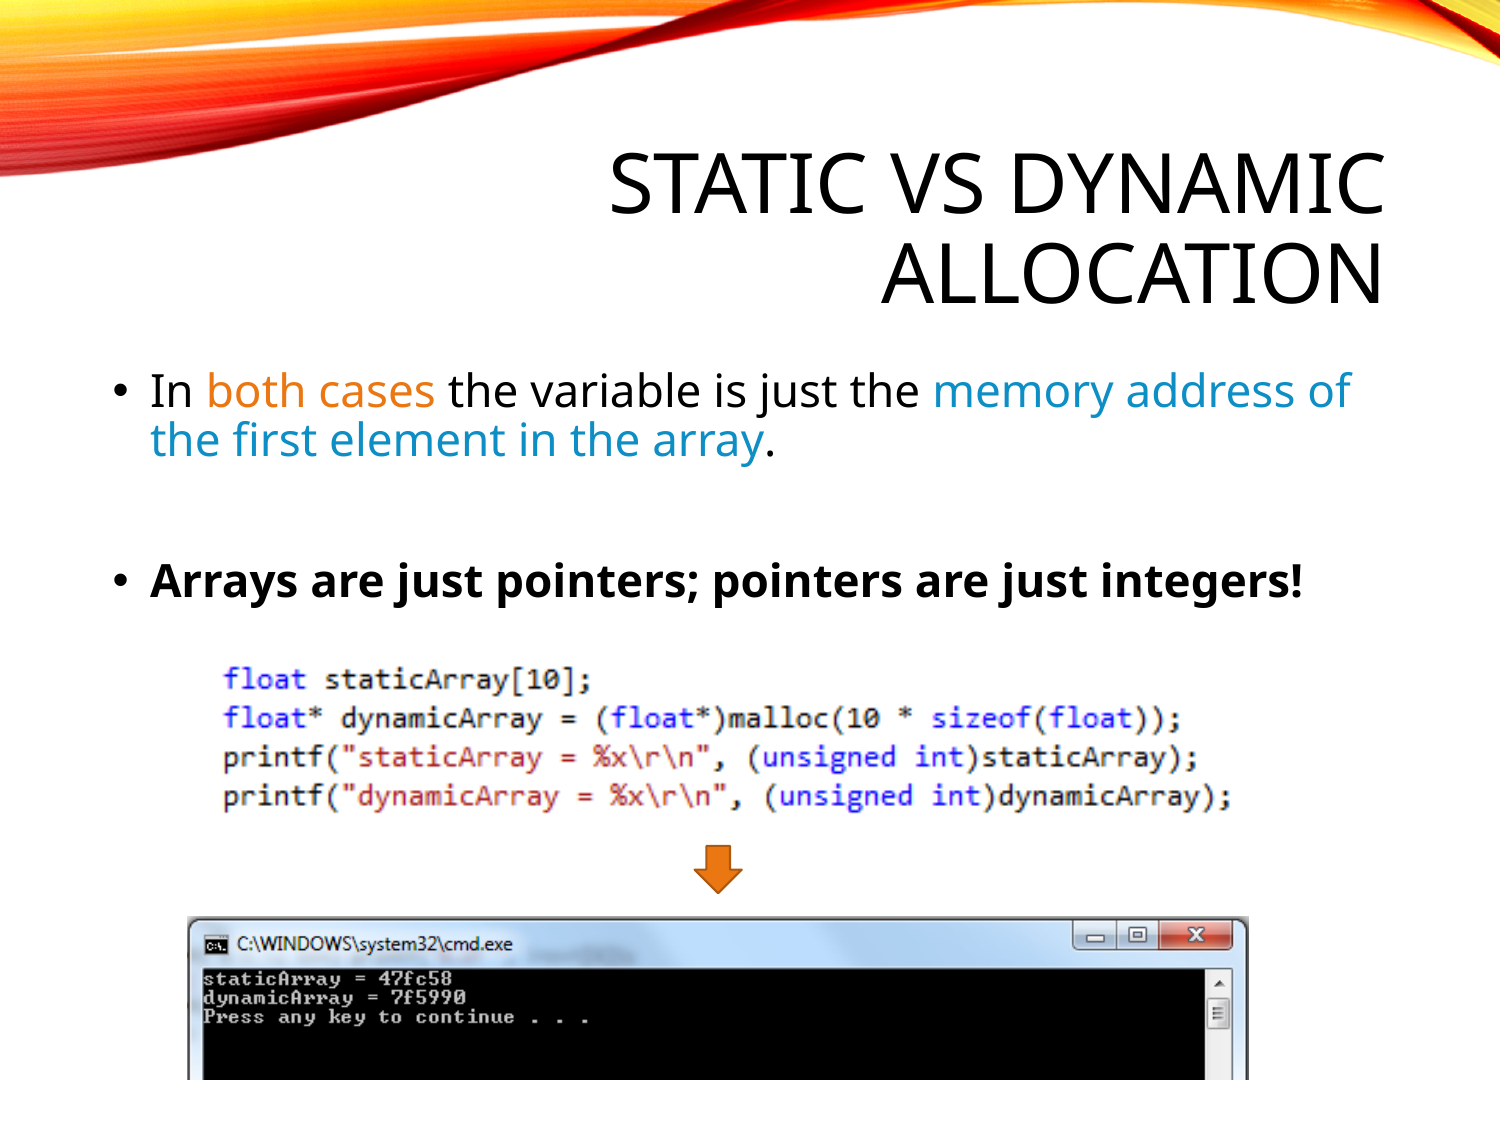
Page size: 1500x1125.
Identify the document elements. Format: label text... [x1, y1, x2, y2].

list In both cases the variable is just the memory address of the first element in the array. Arrays are just pointers; pointers are just integers! [97, 360, 1403, 1028]
text_box [693, 844, 743, 894]
picture [187, 916, 1249, 1080]
picture [220, 658, 1249, 823]
title static vs dynamic allocation [356, 125, 1403, 338]
picture [0, 0, 1500, 178]
